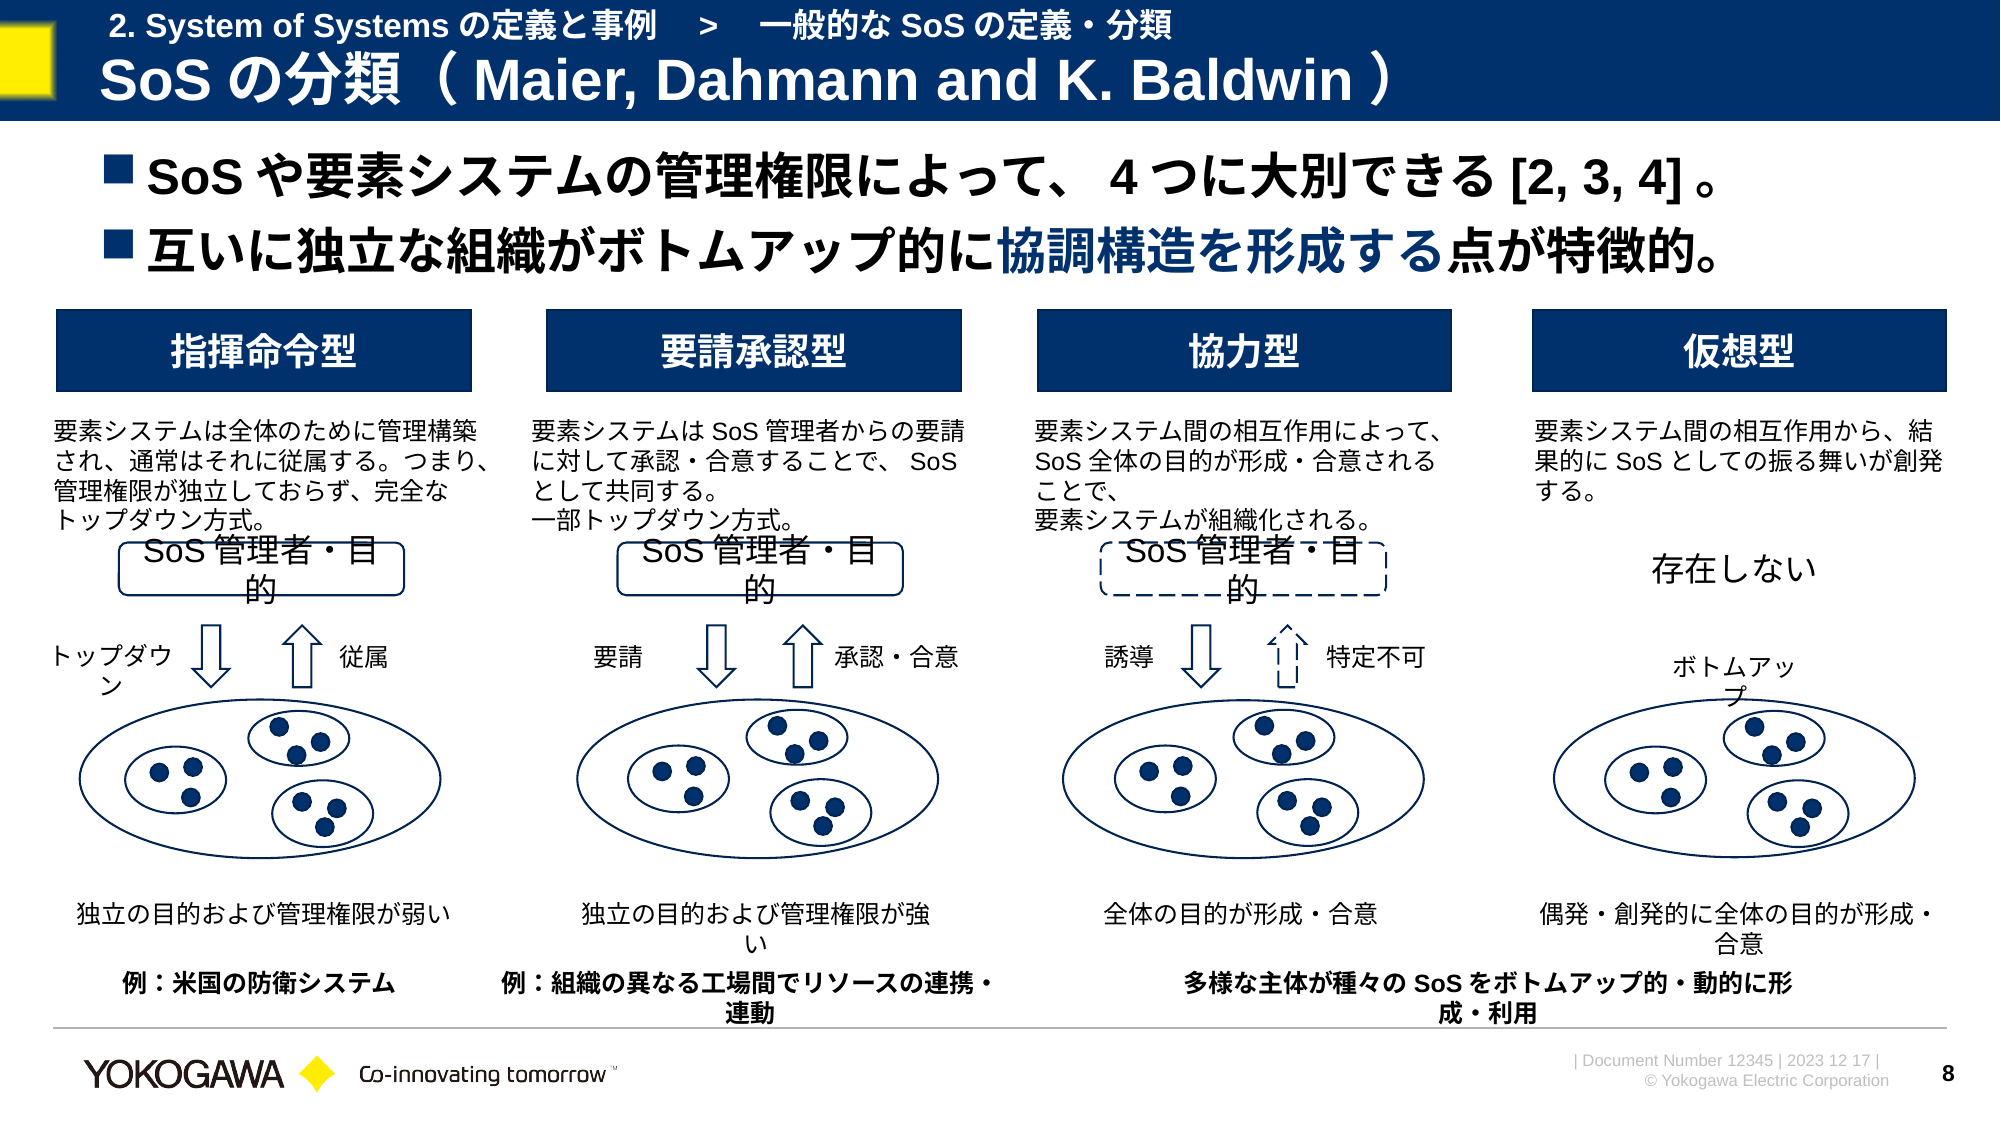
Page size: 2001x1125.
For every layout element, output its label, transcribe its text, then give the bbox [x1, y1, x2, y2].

text_box 例：米国の防衛システム [63, 960, 457, 1006]
text_box [1552, 706, 1916, 859]
list SoSや要素システムの管理権限によって、4つに大別できる[2, 3, 4]。 互いに独立な組織がボトムアップ的に協調構造を形成する点が特徴的。 [84, 144, 1946, 242]
text_box SoSの分類（Maier, Dahmann and K. Baldwin） [84, 39, 1955, 125]
text_box [1271, 744, 1292, 764]
text_box 要素システム間の相互作用から、結果的にSoSとしての振る舞いが創発する。 [1519, 407, 1962, 513]
slide_number 8 [1904, 1042, 1970, 1103]
text_box [191, 624, 232, 689]
text_box [1746, 779, 1850, 849]
text_box [769, 778, 873, 847]
text_box [784, 744, 805, 764]
text_box 指揮命令型 [56, 309, 472, 392]
text_box [1604, 745, 1708, 815]
text_box [281, 623, 318, 689]
text_box 従属 [318, 633, 411, 679]
text_box [781, 623, 816, 689]
text_box [1762, 745, 1782, 766]
text_box 全体の目的が形成・合意 [1076, 891, 1406, 936]
text_box 偶発・創発的に全体の目的が形成・合意 [1518, 890, 1961, 966]
text_box [626, 744, 731, 814]
text_box [271, 779, 375, 849]
text_box [78, 698, 442, 860]
text_box SoS管理者・目的 [1099, 541, 1388, 597]
picture [83, 1055, 617, 1093]
text_box [1266, 623, 1301, 689]
picture [0, 6, 69, 115]
text_box [1722, 720, 1826, 767]
text_box 承認・合意 [816, 633, 977, 679]
text_box [1113, 744, 1217, 814]
text_box 2. System of Systemsの定義と事例 > 一般的なSoSの定義・分類 [93, 0, 1214, 52]
text_box 多様な主体が種々のSoSをボトムアップ的・動的に形成・利用 [1155, 960, 1822, 1035]
text_box 要請 [538, 633, 698, 679]
text_box [286, 745, 307, 766]
text_box 要請承認型 [546, 309, 962, 392]
text_box [1256, 778, 1360, 847]
text_box 独立の目的および管理権限が弱い [48, 891, 481, 936]
text_box 協力型 [1037, 309, 1452, 392]
text_box 特定不可 [1301, 633, 1452, 679]
text_box SoS管理者・目的 [117, 541, 406, 597]
text_box 誘導 [1076, 633, 1183, 679]
text_box [247, 709, 351, 767]
text_box 独立の目的および管理権限が強い [555, 890, 957, 960]
text_box [698, 624, 738, 689]
text_box [745, 708, 849, 766]
text_box 例：組織の異なる工場間でリソースの連携・連動 [480, 960, 1022, 1035]
text_box ボトムアップ [1655, 644, 1816, 720]
text_box [576, 698, 940, 860]
text_box 存在しない [1626, 541, 1843, 596]
text_box 仮想型 [1532, 309, 1947, 392]
text_box [1232, 708, 1336, 766]
text_box 要素システムは全体のために管理構築され、通常はそれに従属する。つまり、管理権限が独立しておらず、完全なトップダウン方式。 [39, 407, 496, 543]
text_box 要素システムはSoS管理者からの要請に対して承認・合意することで、SoSとして共同する。 一部トップダウン方式。 [516, 407, 999, 543]
text_box [124, 745, 228, 815]
text_box SoS管理者・目的 [616, 541, 904, 597]
text_box [1183, 624, 1223, 689]
text_box 要素システム間の相互作用によって、SoS全体の目的が形成・合意されることで、 要素システムが組織化される。 [1019, 407, 1462, 543]
text_box [1061, 699, 1425, 860]
text_box トップダウン [31, 633, 191, 709]
